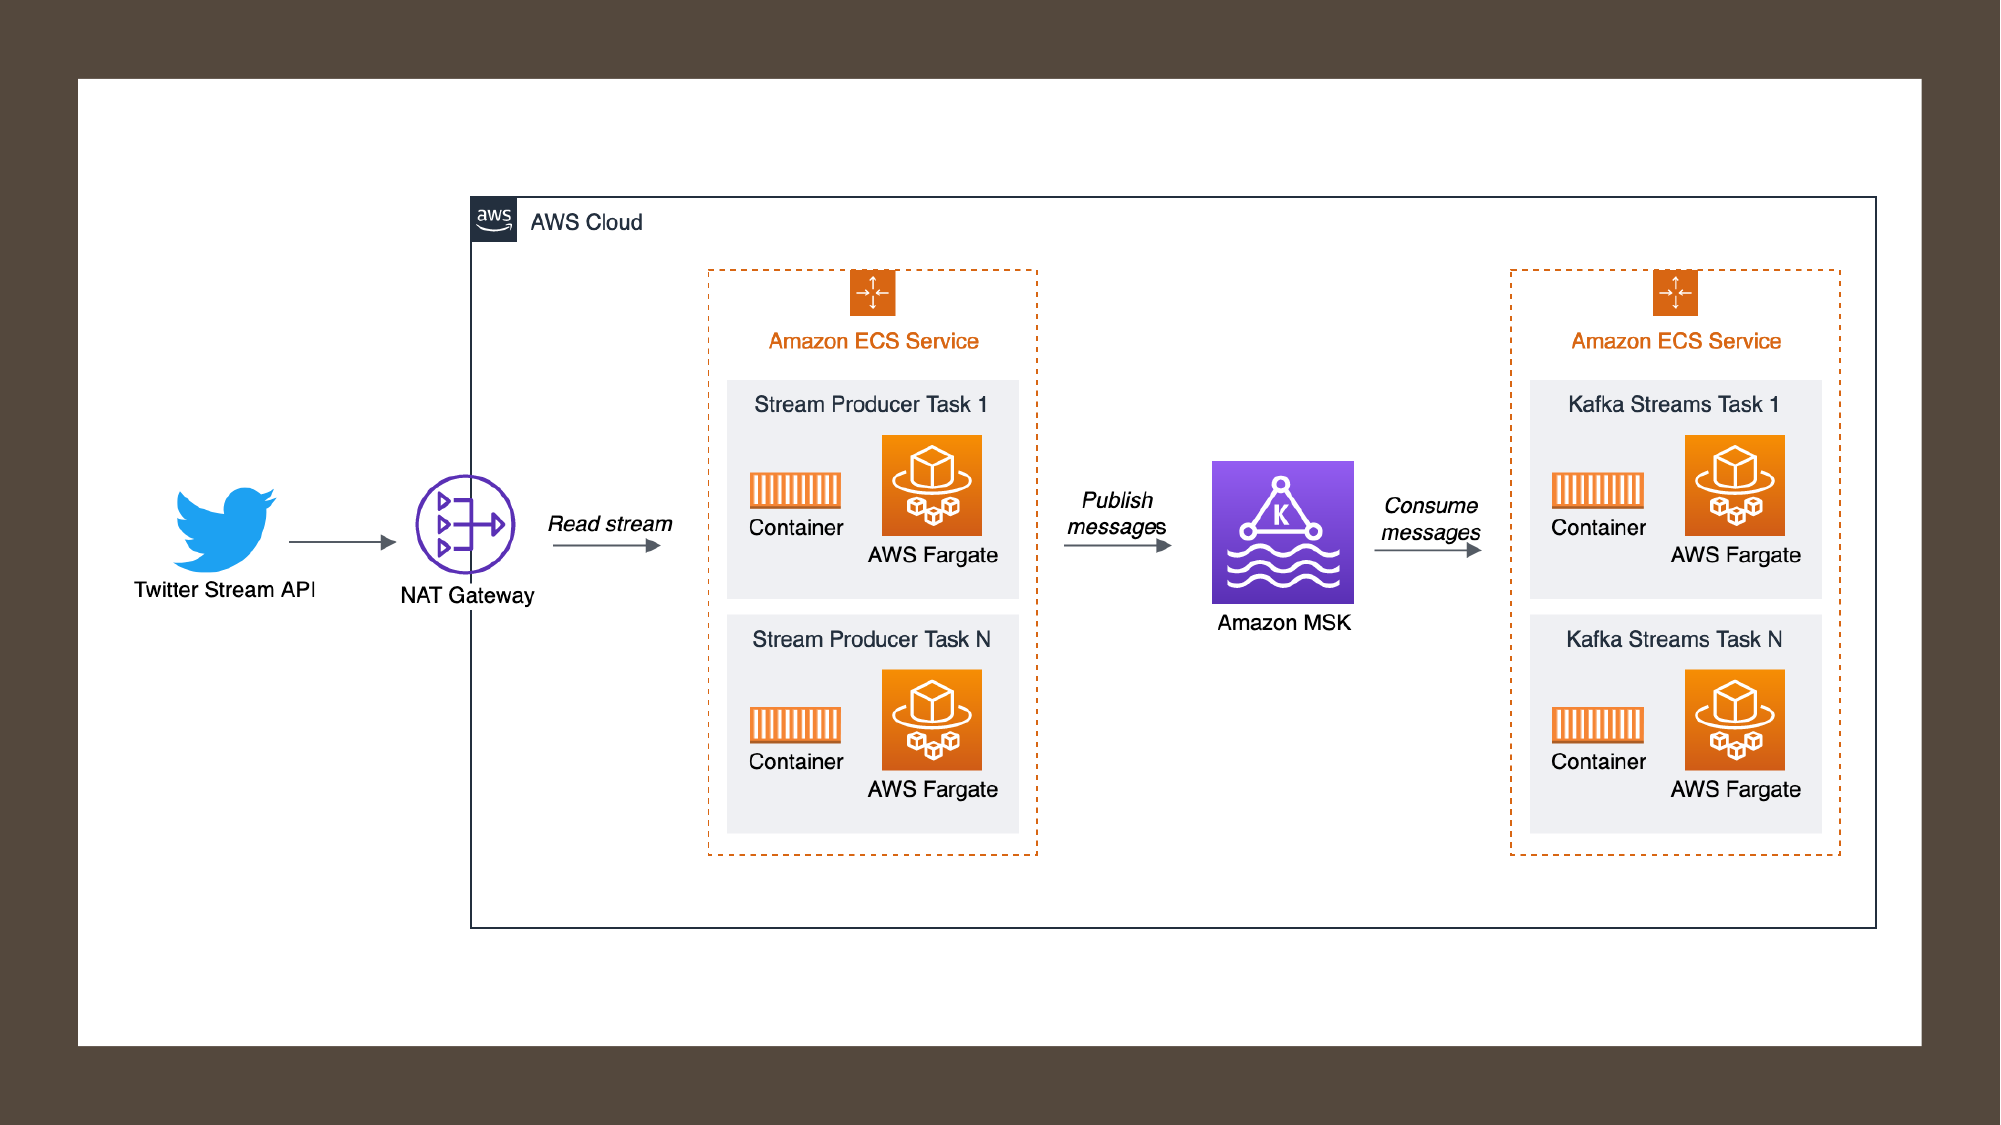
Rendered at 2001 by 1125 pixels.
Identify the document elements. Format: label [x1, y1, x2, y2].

text_box [77, 78, 1923, 1047]
picture [105, 177, 1895, 948]
text_box [0, 0, 2000, 1125]
